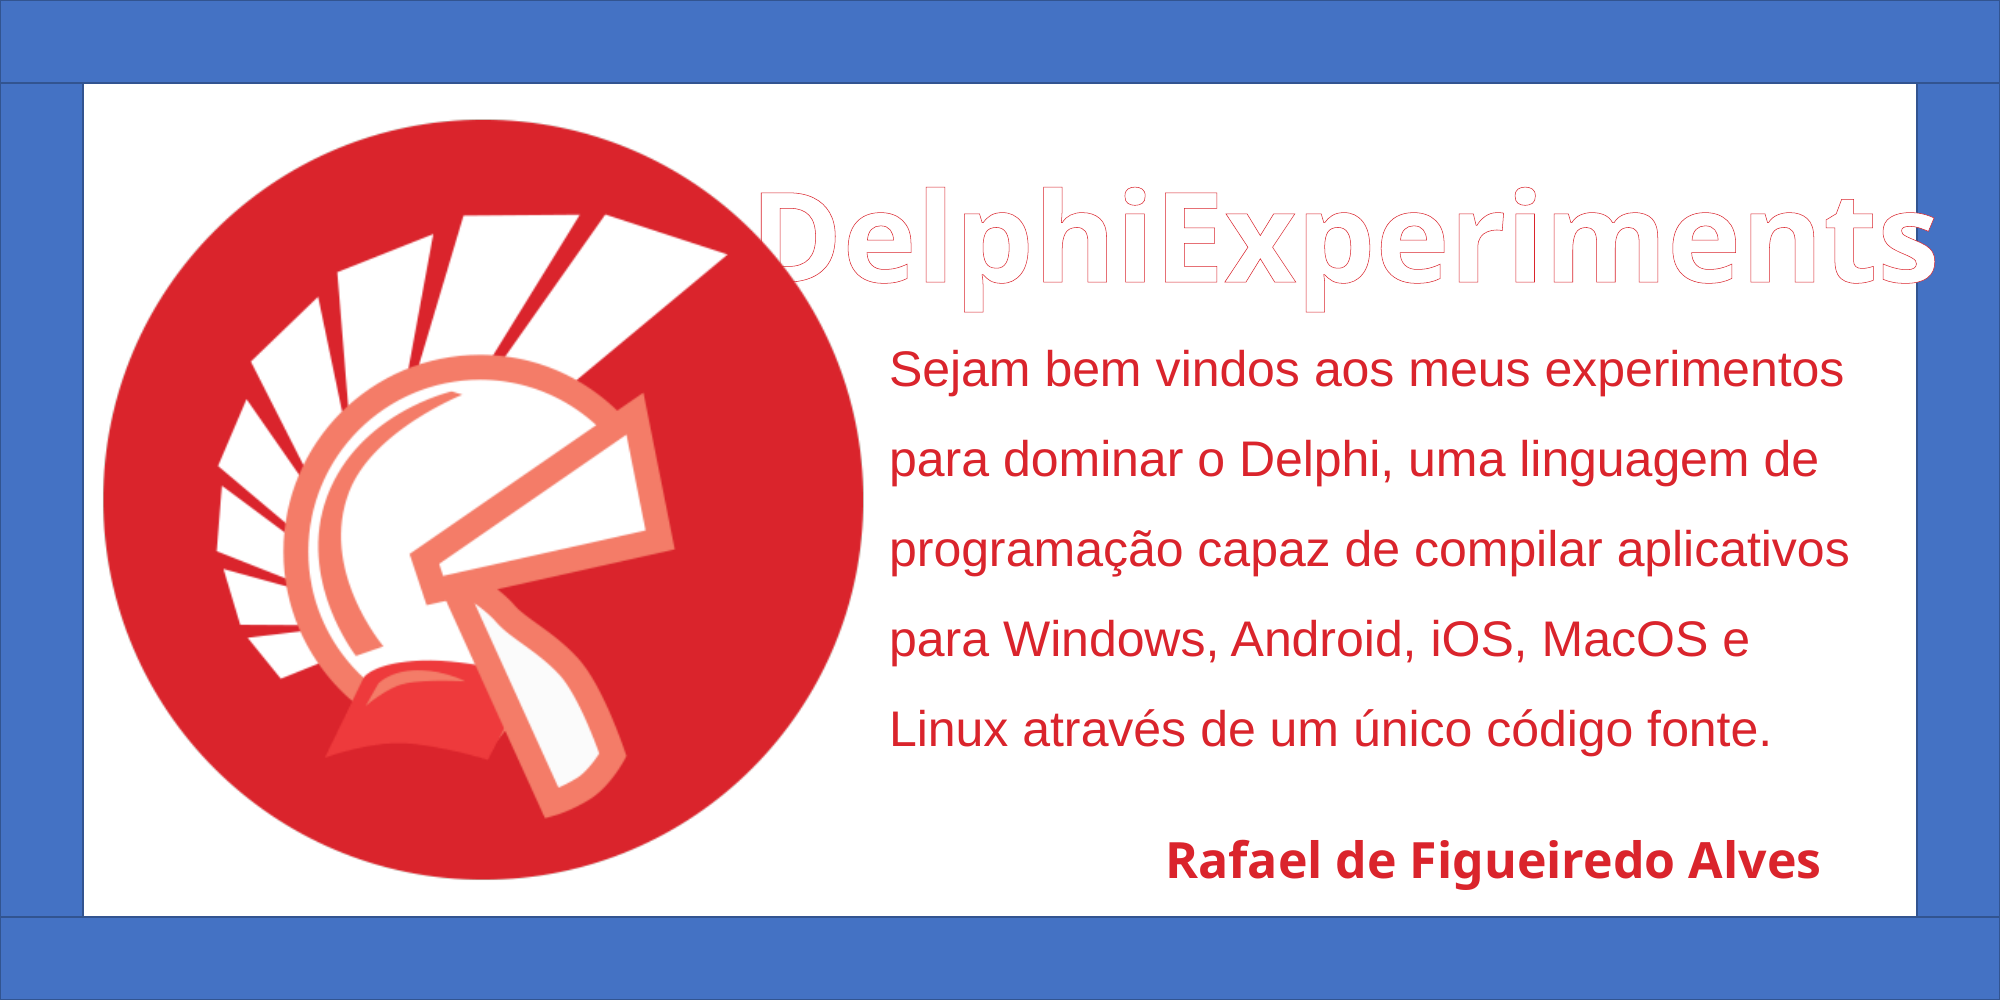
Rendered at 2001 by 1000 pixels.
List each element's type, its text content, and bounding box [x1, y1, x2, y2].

picture [91, 109, 873, 891]
text_box [0, 82, 84, 918]
text_box Sejam bem vindos aos meus experimentos para dominar o Delphi, uma linguagem de programação capaz de compilar aplicativos para Windows, Android, iOS, MacOS e Linux através de um único código fonte. [874, 298, 1883, 764]
text_box [0, 916, 2000, 1000]
text_box Rafael de Figueiredo Alves [1150, 821, 1837, 897]
text_box [0, 0, 2000, 84]
text_box [1916, 82, 2000, 918]
text_box DelphiExperiments [873, 149, 1956, 315]
